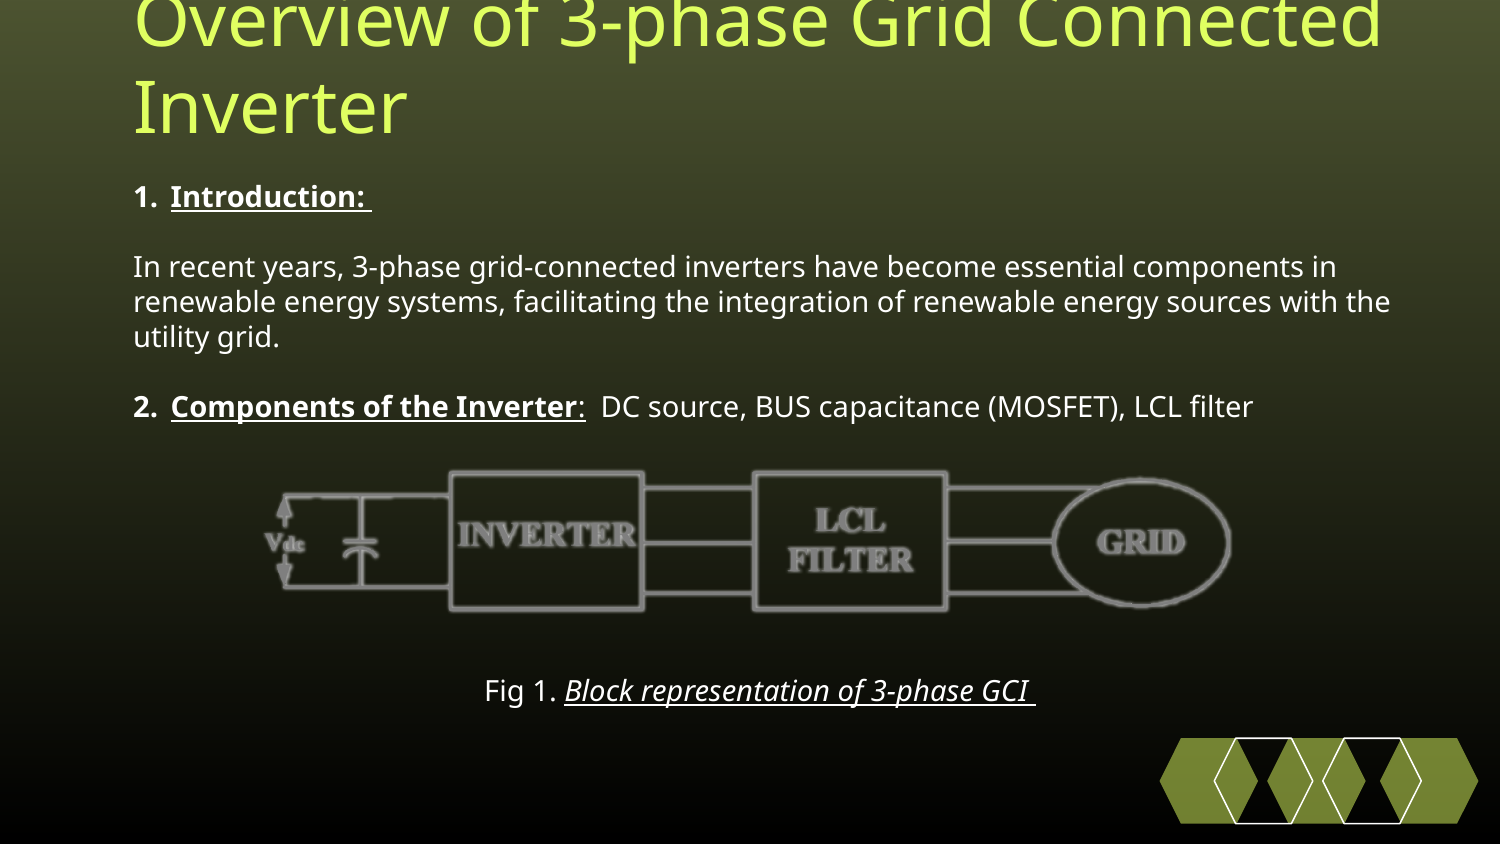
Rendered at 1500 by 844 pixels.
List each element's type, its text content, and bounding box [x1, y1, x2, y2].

subtitle Introduction: In recent years, 3-phase grid-connected inverters have become essential components in renewable energy systems, facilitating the integration of renewable energy sources with the utility grid. Components of the Inverter: DC source, BUS capacitance (MOSFET), LCL filter [118, 163, 1422, 412]
title Overview of 3-phase Grid Connected Inverter [118, 32, 1479, 164]
text_box Fig 1. Block representation of 3-phase GCI [469, 656, 1153, 739]
picture [247, 432, 1253, 627]
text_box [1159, 737, 1479, 824]
